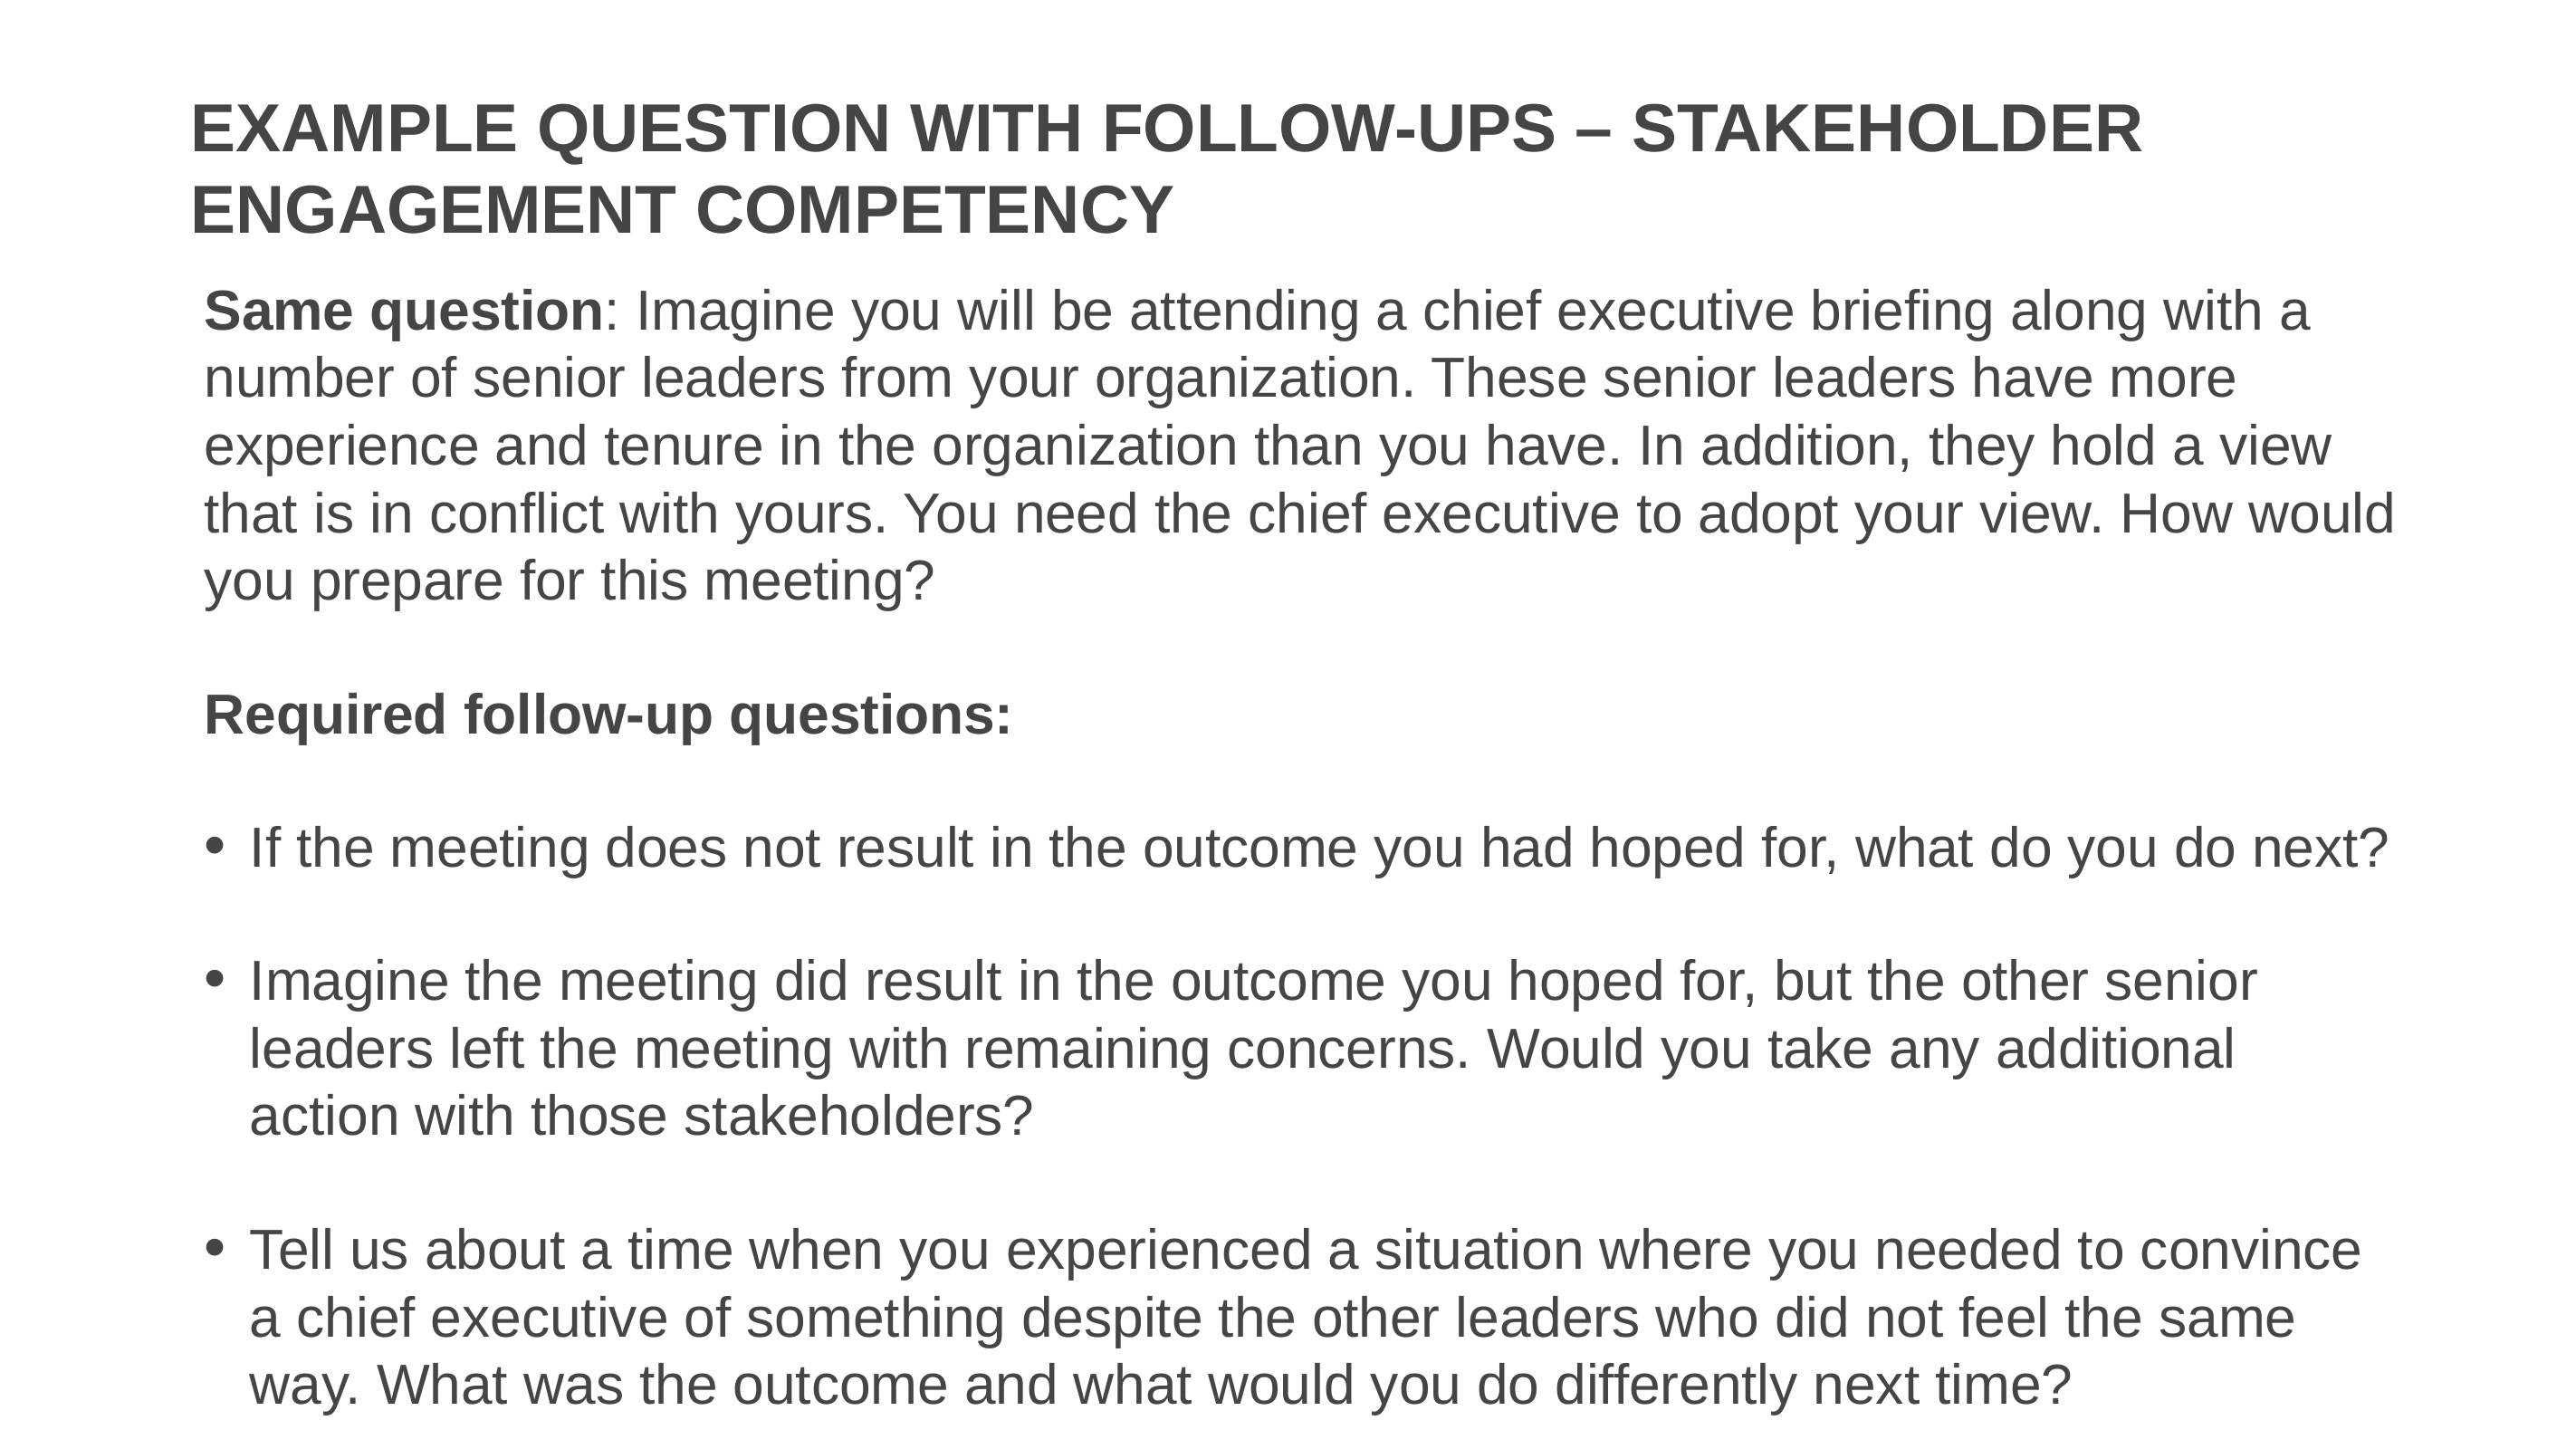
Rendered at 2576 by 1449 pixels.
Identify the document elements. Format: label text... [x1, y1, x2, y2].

title Example Question with follow-ups – Stakeholder Engagement Competency [177, 77, 2399, 269]
list Same question: Imagine you will be attending a chief executive briefing along with a number of senior leaders from your organization. These senior leaders have more experience and tenure in the organization than you have. In addition, they hold a view that is in conflict with yours. You need the chief executive to adopt your view. How would you prepare for this meeting? Required follow-up questions: If the meeting does not result in the outcome you had hoped for, what do you do next? Imagine the meeting did result in the outcome you hoped for, but the other senior leaders left the meeting with remaining concerns. Would you take any additional action with those stakeholders? Tell us about a time when you experienced a situation where you needed to convince a chief executive of something despite the other leaders who did not feel the same way. What was the outcome and what would you do differently next time? [177, 273, 2399, 1449]
